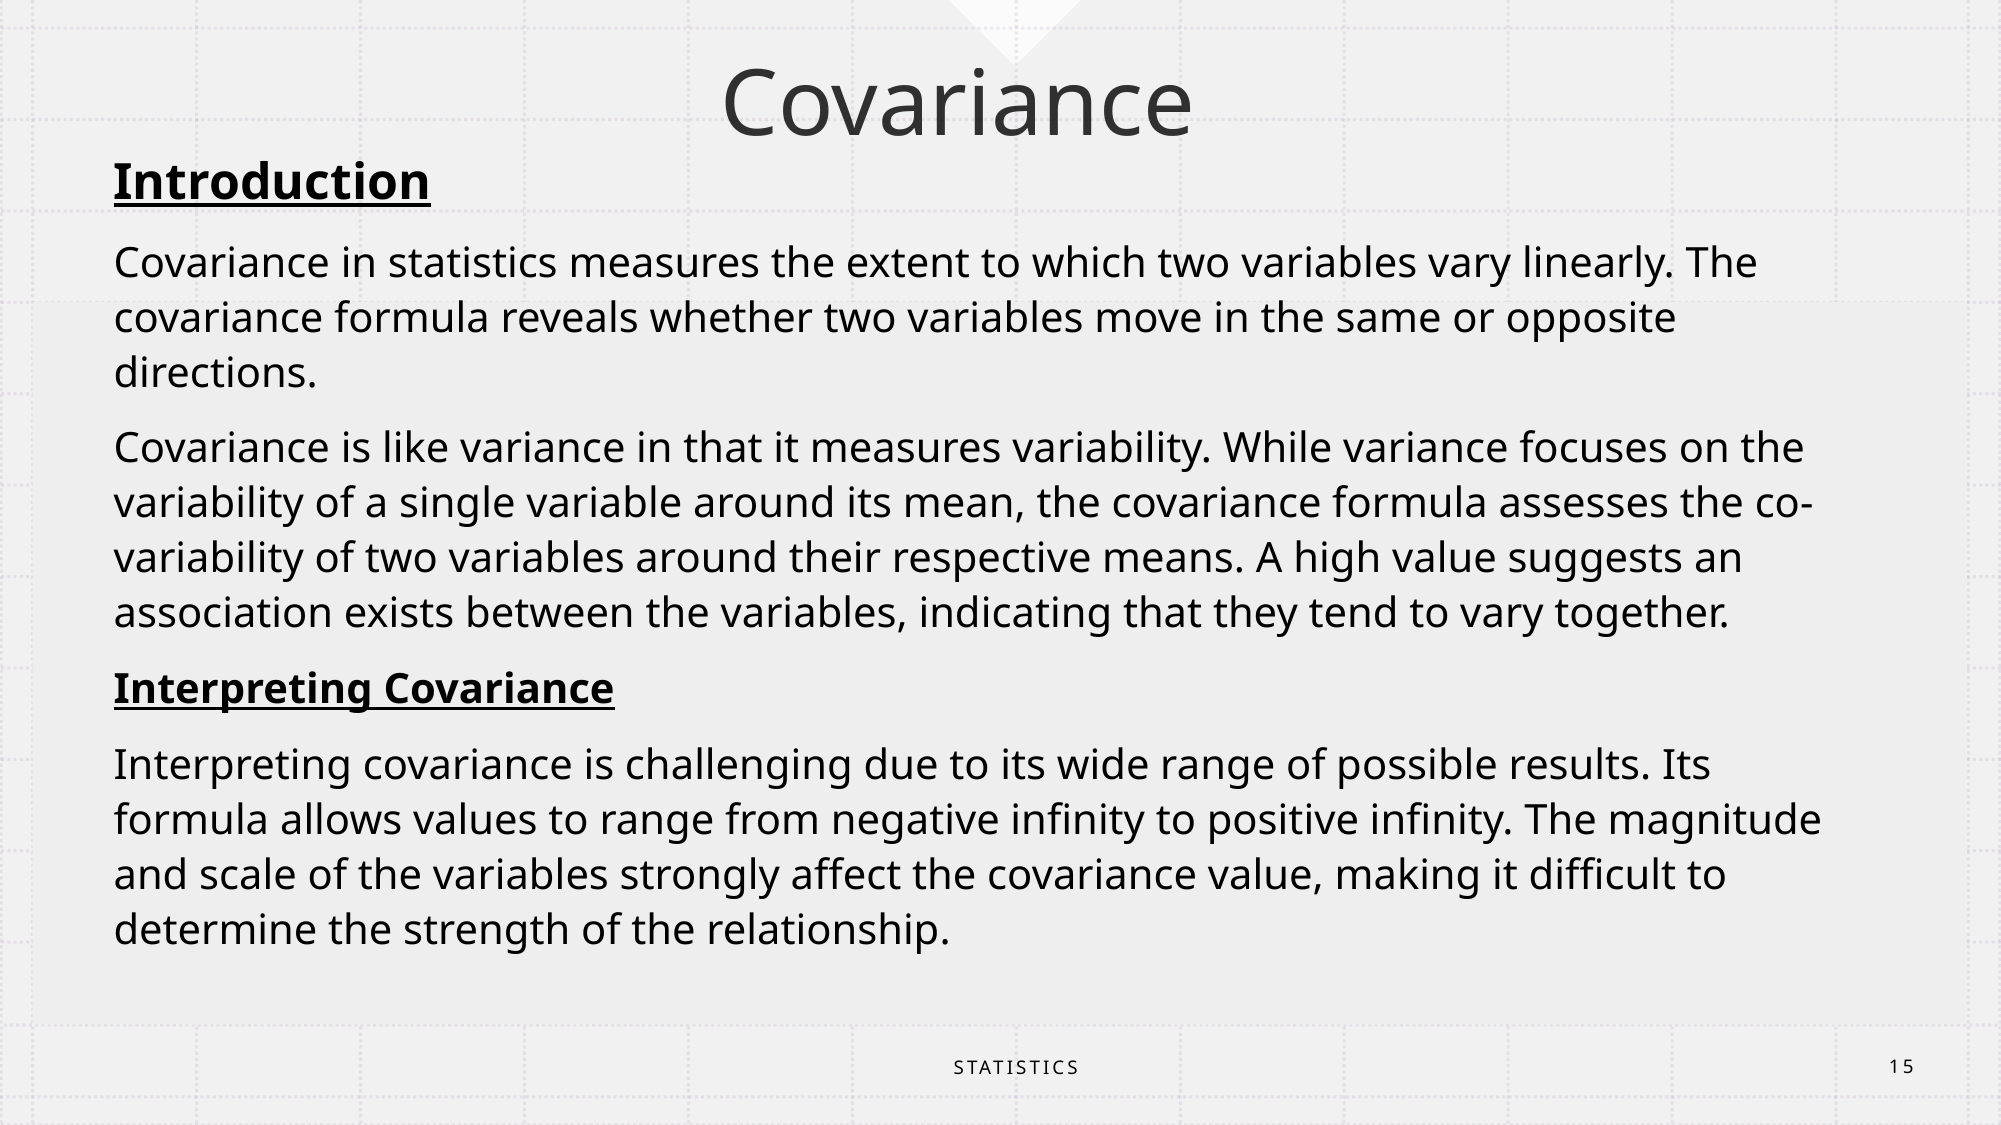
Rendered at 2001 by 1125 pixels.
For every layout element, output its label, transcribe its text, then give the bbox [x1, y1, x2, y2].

slide_number 15 [1835, 1037, 1967, 1098]
footer STATISTICS [689, 1036, 1343, 1097]
title Covariance [14, 27, 1902, 185]
list Introduction Covariance in statistics measures the extent to which two variables vary linearly. The covariance formula reveals whether two variables move in the same or opposite directions. Covariance is like variance in that it measures variability. While variance focuses on the variability of a single variable around its mean, the covariance formula assesses the co-variability of two variables around their respective means. A high value suggests an association exists between the variables, indicating that they tend to vary together. Interpreting Covariance Interpreting covariance is challenging due to its wide range of possible results. Its formula allows values to range from negative infinity to positive infinity. The magnitude and scale of the variables strongly affect the covariance value, making it difficult to determine the strength of the relationship. [98, 136, 1863, 989]
